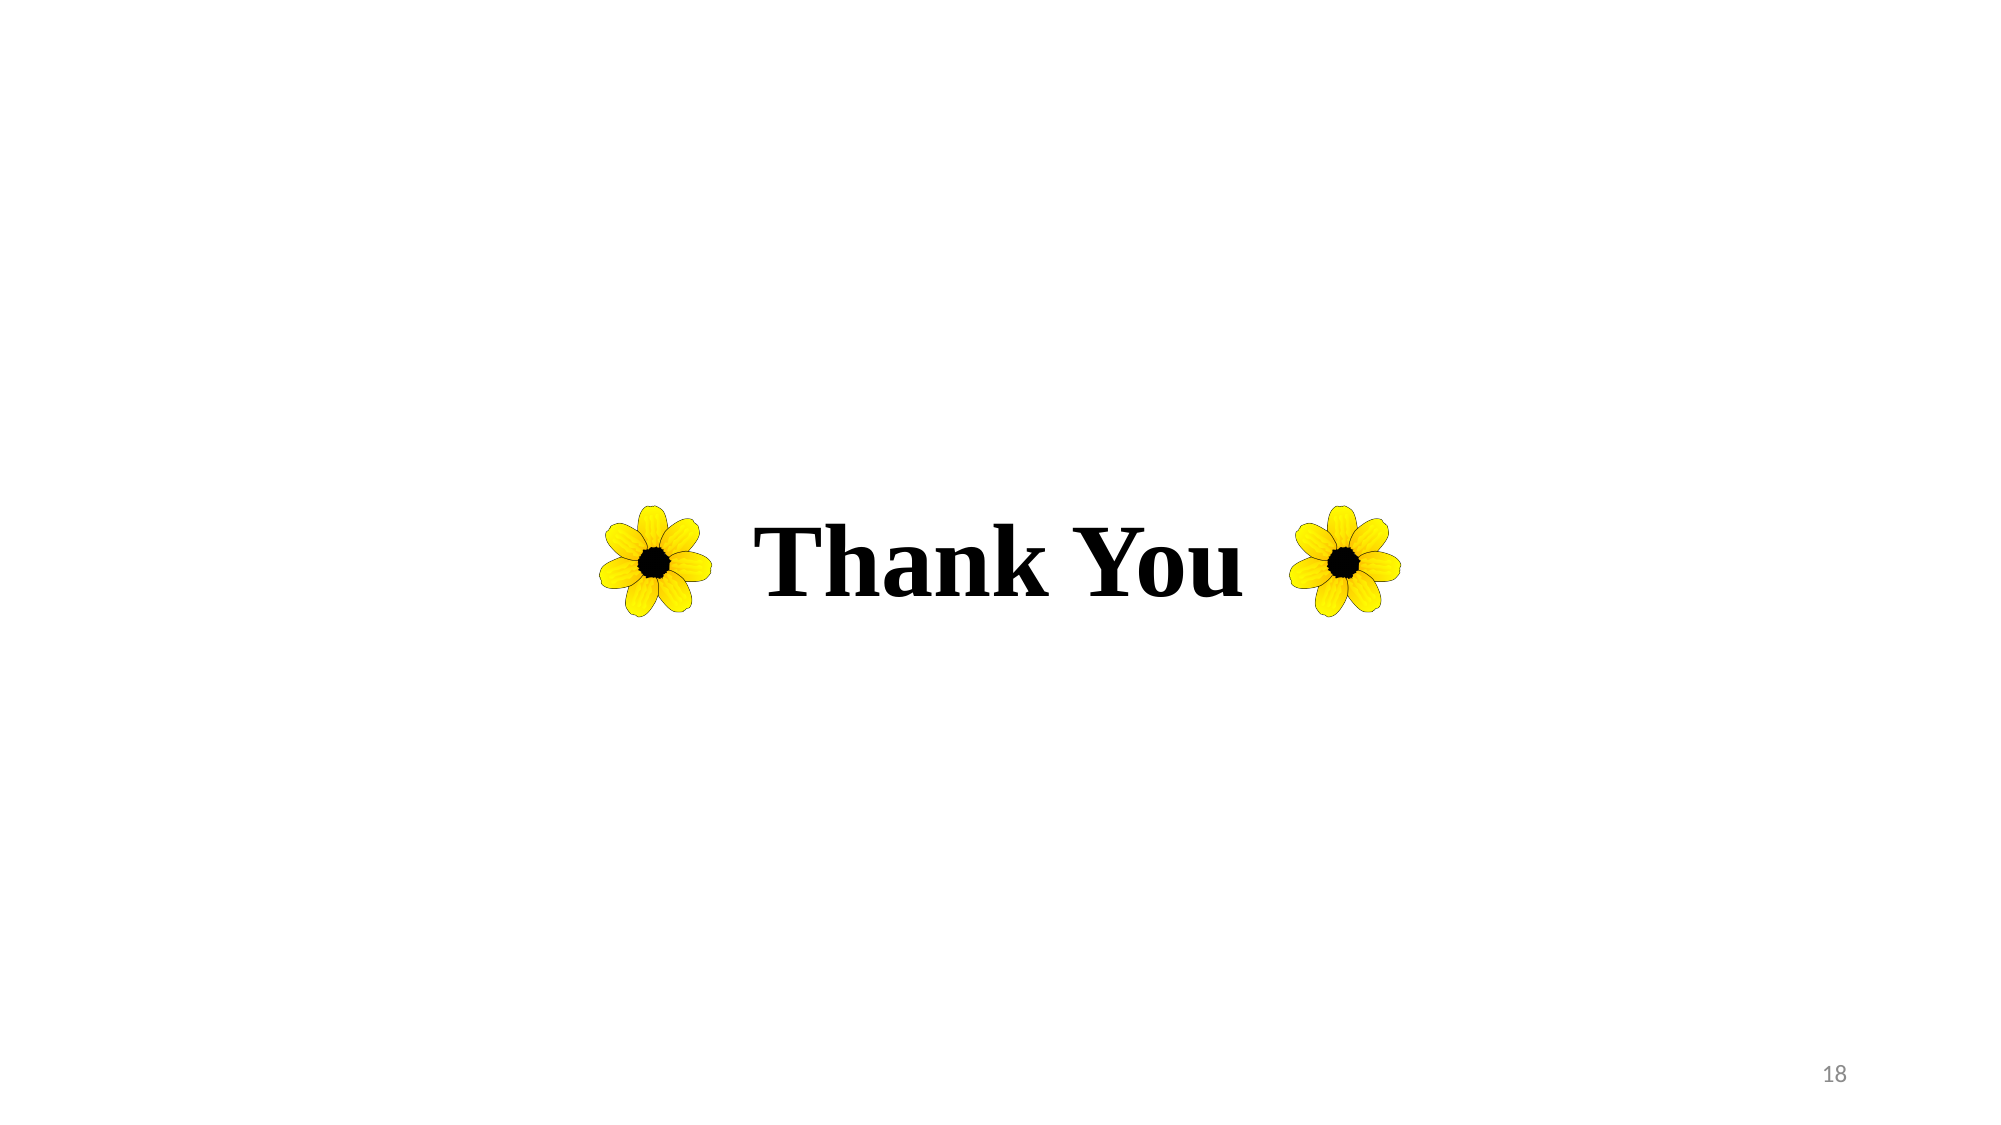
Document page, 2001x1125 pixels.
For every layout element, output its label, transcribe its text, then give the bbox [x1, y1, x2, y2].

slide_number 18 [1412, 1042, 1863, 1103]
picture [596, 504, 714, 620]
picture [1286, 504, 1404, 620]
title Thank You [136, 461, 1864, 664]
